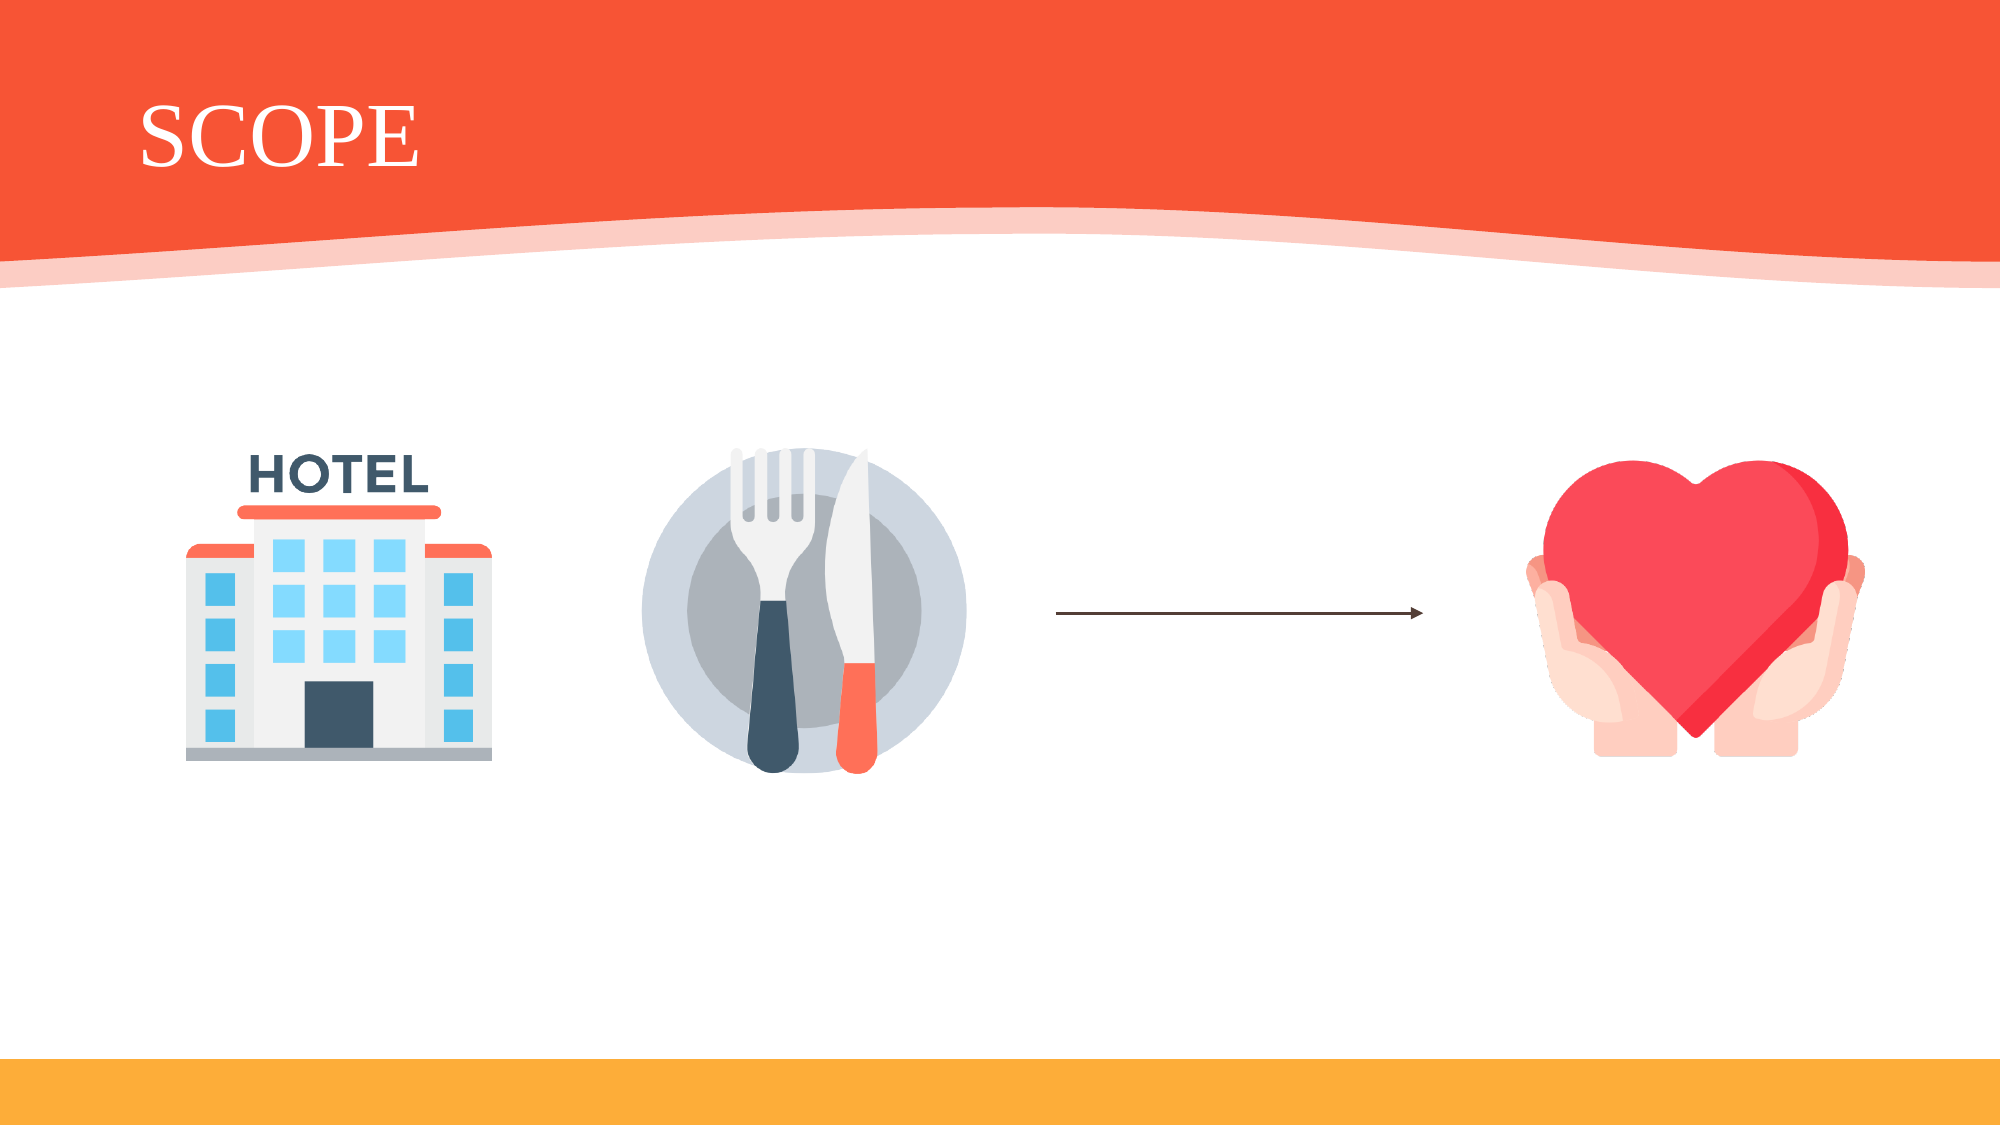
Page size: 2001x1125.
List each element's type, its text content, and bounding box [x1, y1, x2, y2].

text_box [0, 208, 2000, 290]
picture [1526, 438, 1865, 778]
picture [641, 448, 967, 775]
text_box SCOPE [122, 67, 438, 192]
text_box [0, 0, 2000, 262]
picture [186, 454, 492, 761]
text_box [0, 1059, 2000, 1125]
